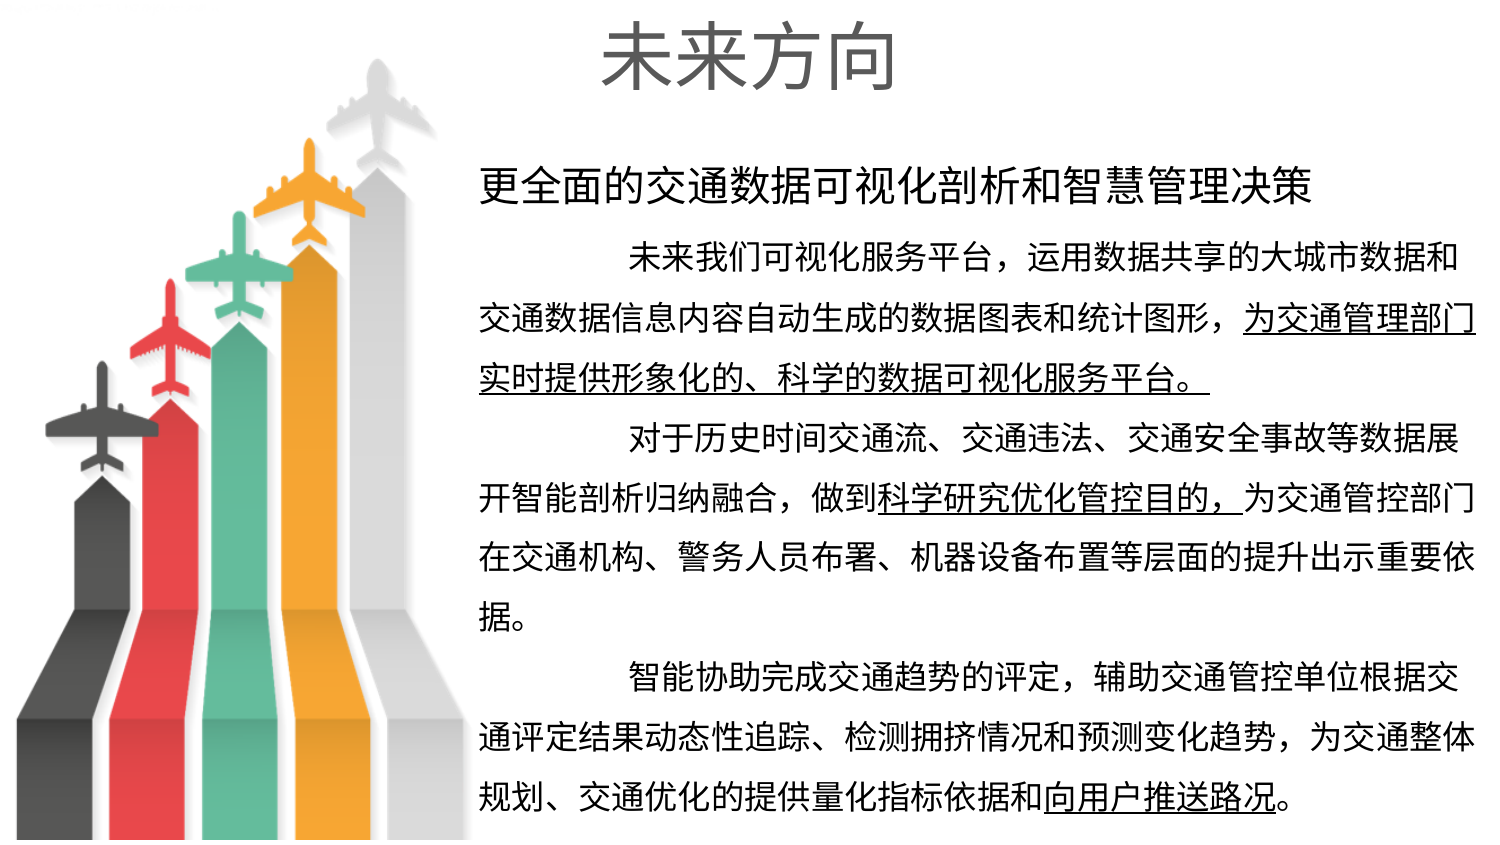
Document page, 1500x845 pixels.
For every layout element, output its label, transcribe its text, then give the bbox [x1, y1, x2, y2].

text_box 未来方向 [589, 4, 911, 106]
text_box 更全面的交通数据可视化剖析和智慧管理决策 未来我们可视化服务平台，运用数据共享的大城市数据和交通数据信息内容自动生成的数据图表和统计图形，为交通管理部门实时提供形象化的、科学的数据可视化服务平台。 对于历史时间交通流、交通违法、交通安全事故等数据展开智能剖析归纳融合，做到科学研究优化管控目的，为交通管控部门在交通机构、警务人员布署、机器设备布置等层面的提升出示重要依据。 智能协助完成交通趋势的评定，辅助交通管控单位根据交通评定结果动态性追踪、检测拥挤情况和预测变化趋势，为交通整体规划、交通优化的提供量化指标依据和向用户推送路况。 [474, 152, 1500, 824]
picture [0, 4, 474, 840]
